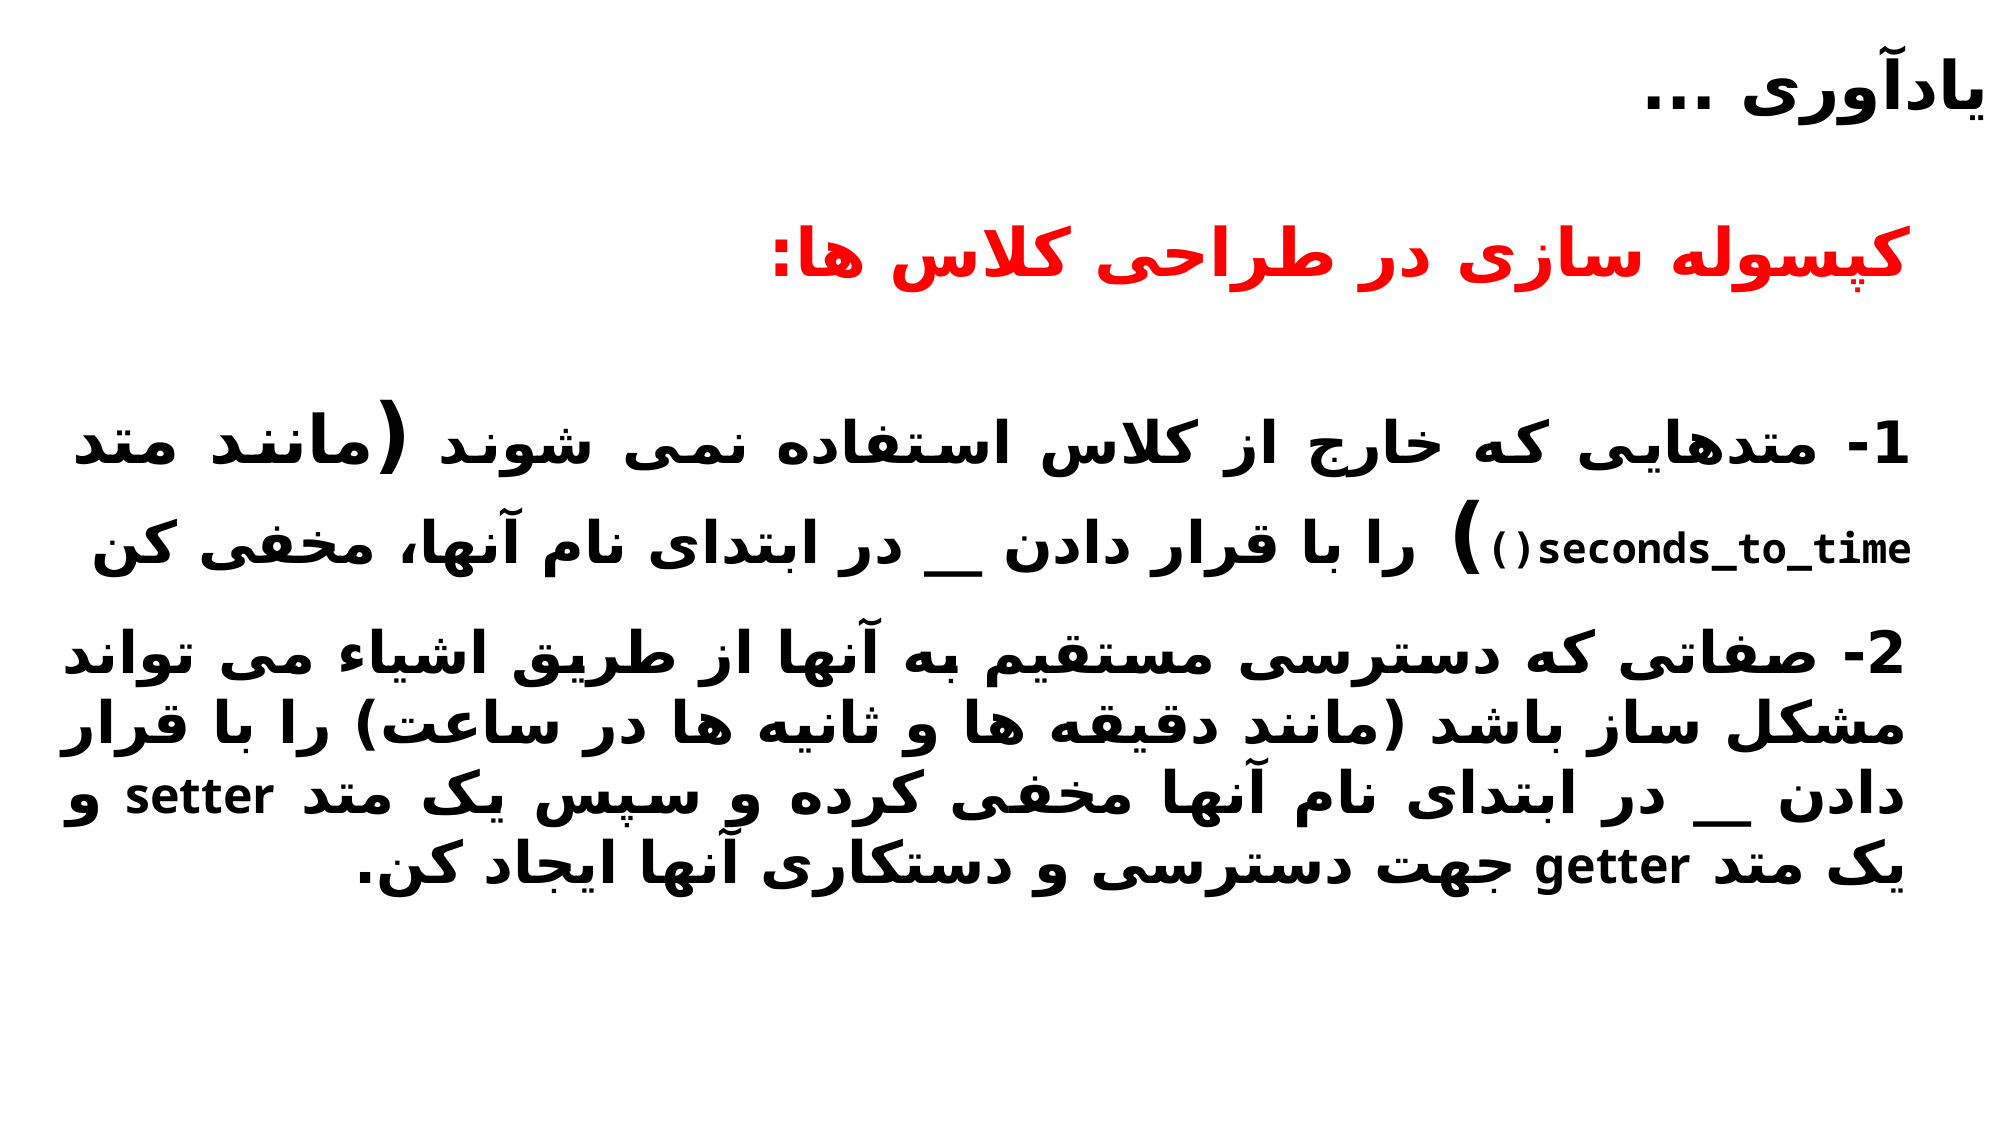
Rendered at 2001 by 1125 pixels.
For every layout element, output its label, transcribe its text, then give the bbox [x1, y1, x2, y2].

text_box کپسوله سازی در طراحی کلاس ها: [94, 202, 1927, 298]
text_box 2- صفاتی که دسترسی مستقیم به آنها از طریق اشیاء می تواند مشکل ساز باشد (مانند دقیقه ها و ثانیه ها در ساعت) را با قرار دادن __ در ابتدای نام آنها مخفی کرده و سپس یک متد setter و یک متد getter جهت دسترسی و دستکاری آنها ایجاد کن. [46, 608, 1923, 903]
text_box یادآوری ... [1626, 35, 2000, 131]
text_box 1- متدهایی که خارج از کلاس استفاده نمی شوند (مانند متد seconds_to_time()) را با قرار دادن __ در ابتدای نام آنها، مخفی کن [50, 372, 1927, 588]
